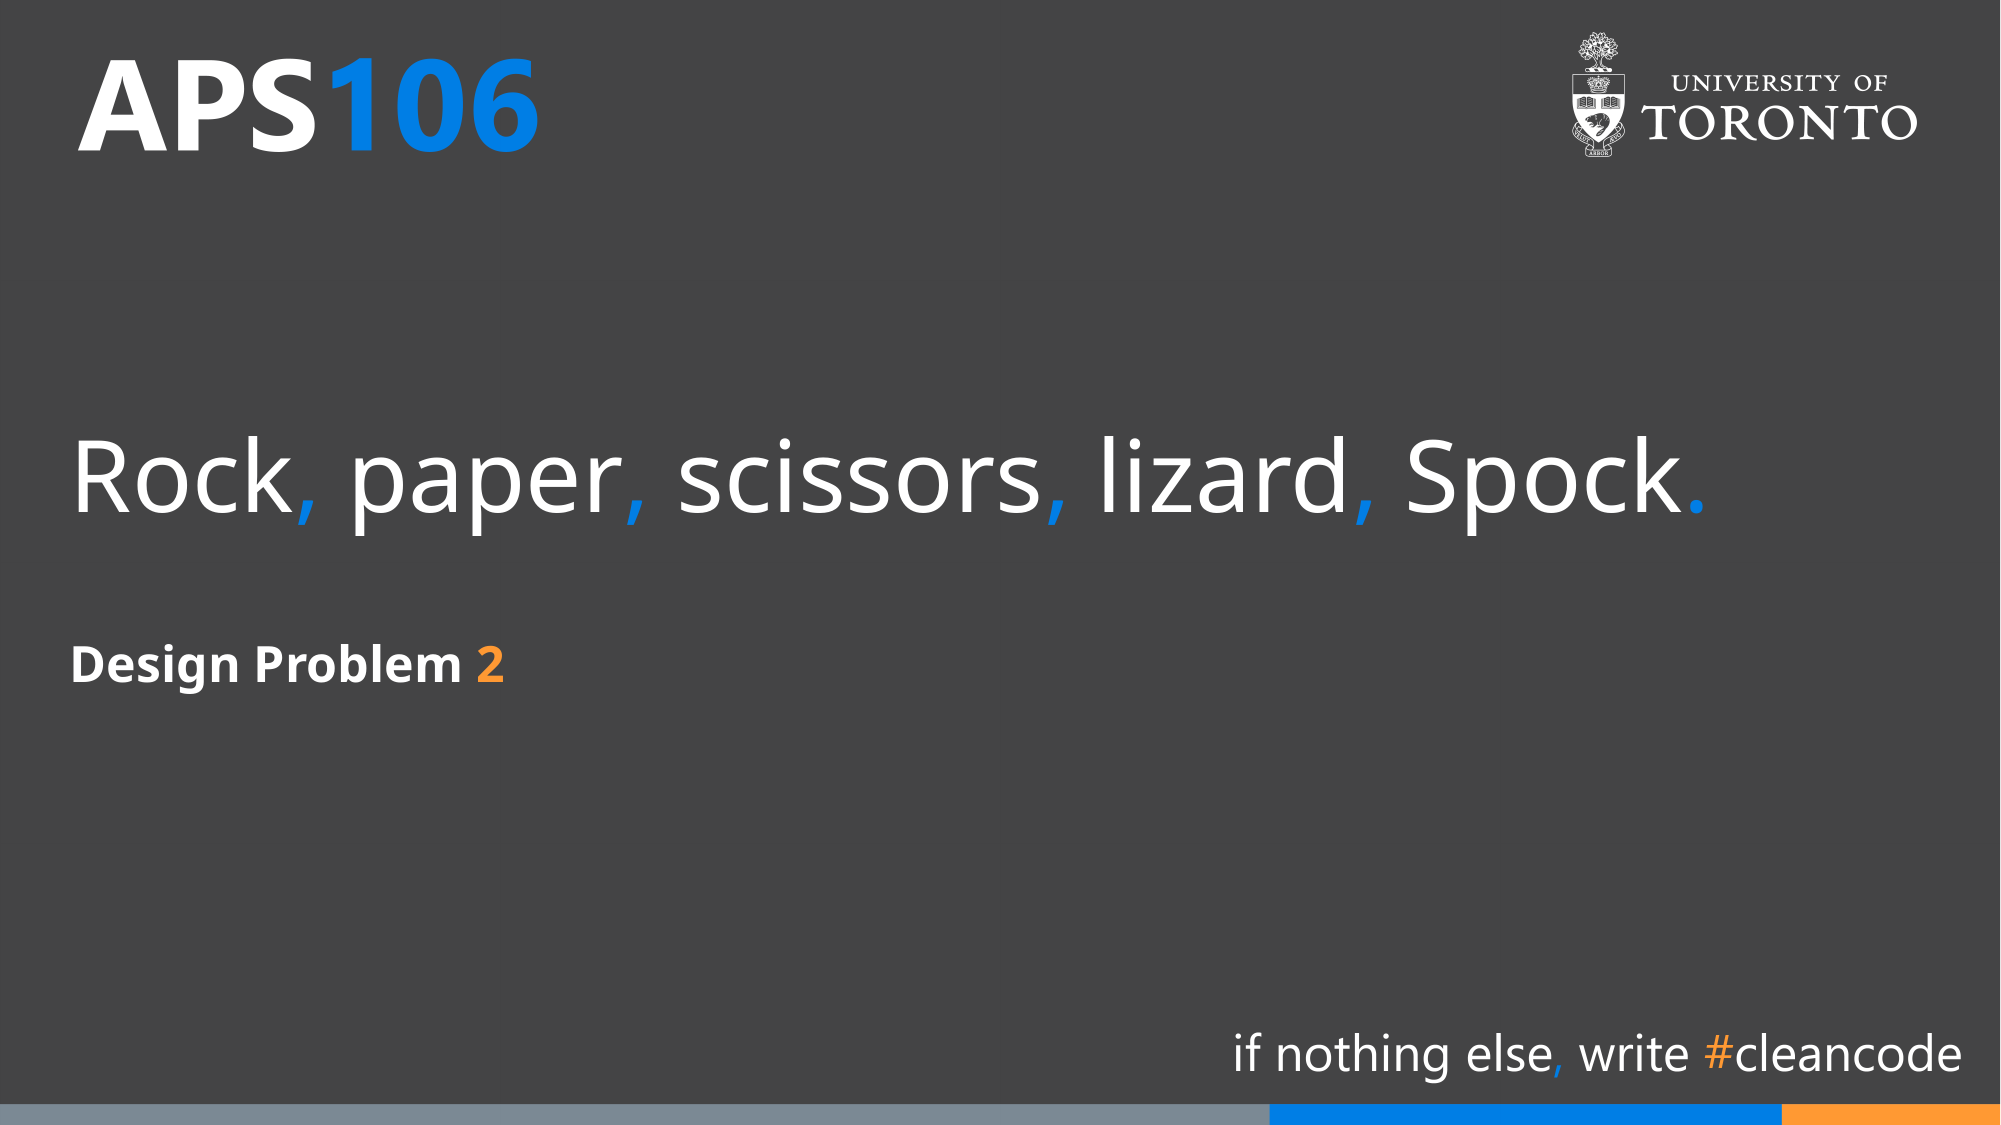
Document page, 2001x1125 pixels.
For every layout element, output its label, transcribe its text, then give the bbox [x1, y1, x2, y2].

title Rock, paper, scissors, lizard, Spock. [55, 395, 1924, 542]
picture [0, 0, 2001, 1125]
subtitle Design Problem 2 [55, 631, 1924, 903]
